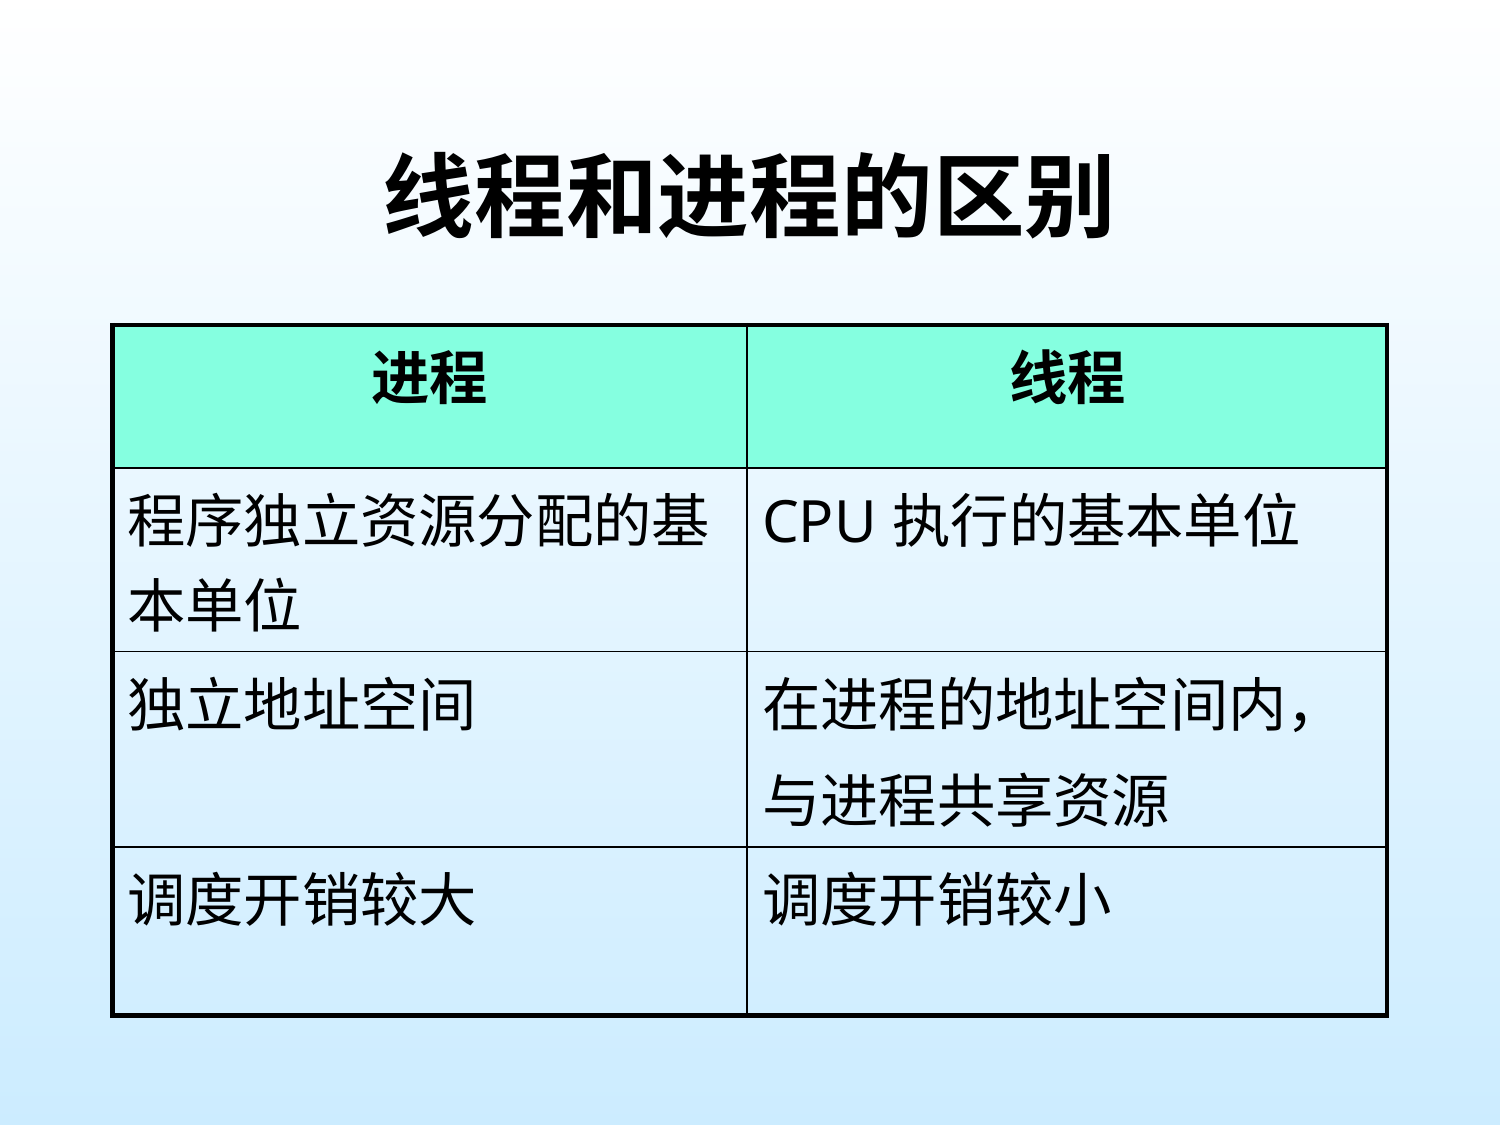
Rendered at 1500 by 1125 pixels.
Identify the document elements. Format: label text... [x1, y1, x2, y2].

table_cell 程序独立资源分配的基本单位 [115, 469, 746, 651]
table_header 线程 [748, 327, 1385, 467]
table_cell 调度开销较小 [748, 848, 1385, 1013]
title 线程和进程的区别 [112, 99, 1388, 288]
table_header 进程 [115, 327, 746, 467]
table_cell 独立地址空间 [115, 652, 746, 846]
table_cell 在进程的地址空间内， 与进程共享资源 [748, 652, 1385, 846]
table_cell CPU执行的基本单位 [748, 469, 1385, 651]
table_cell 调度开销较大 [115, 848, 746, 1013]
